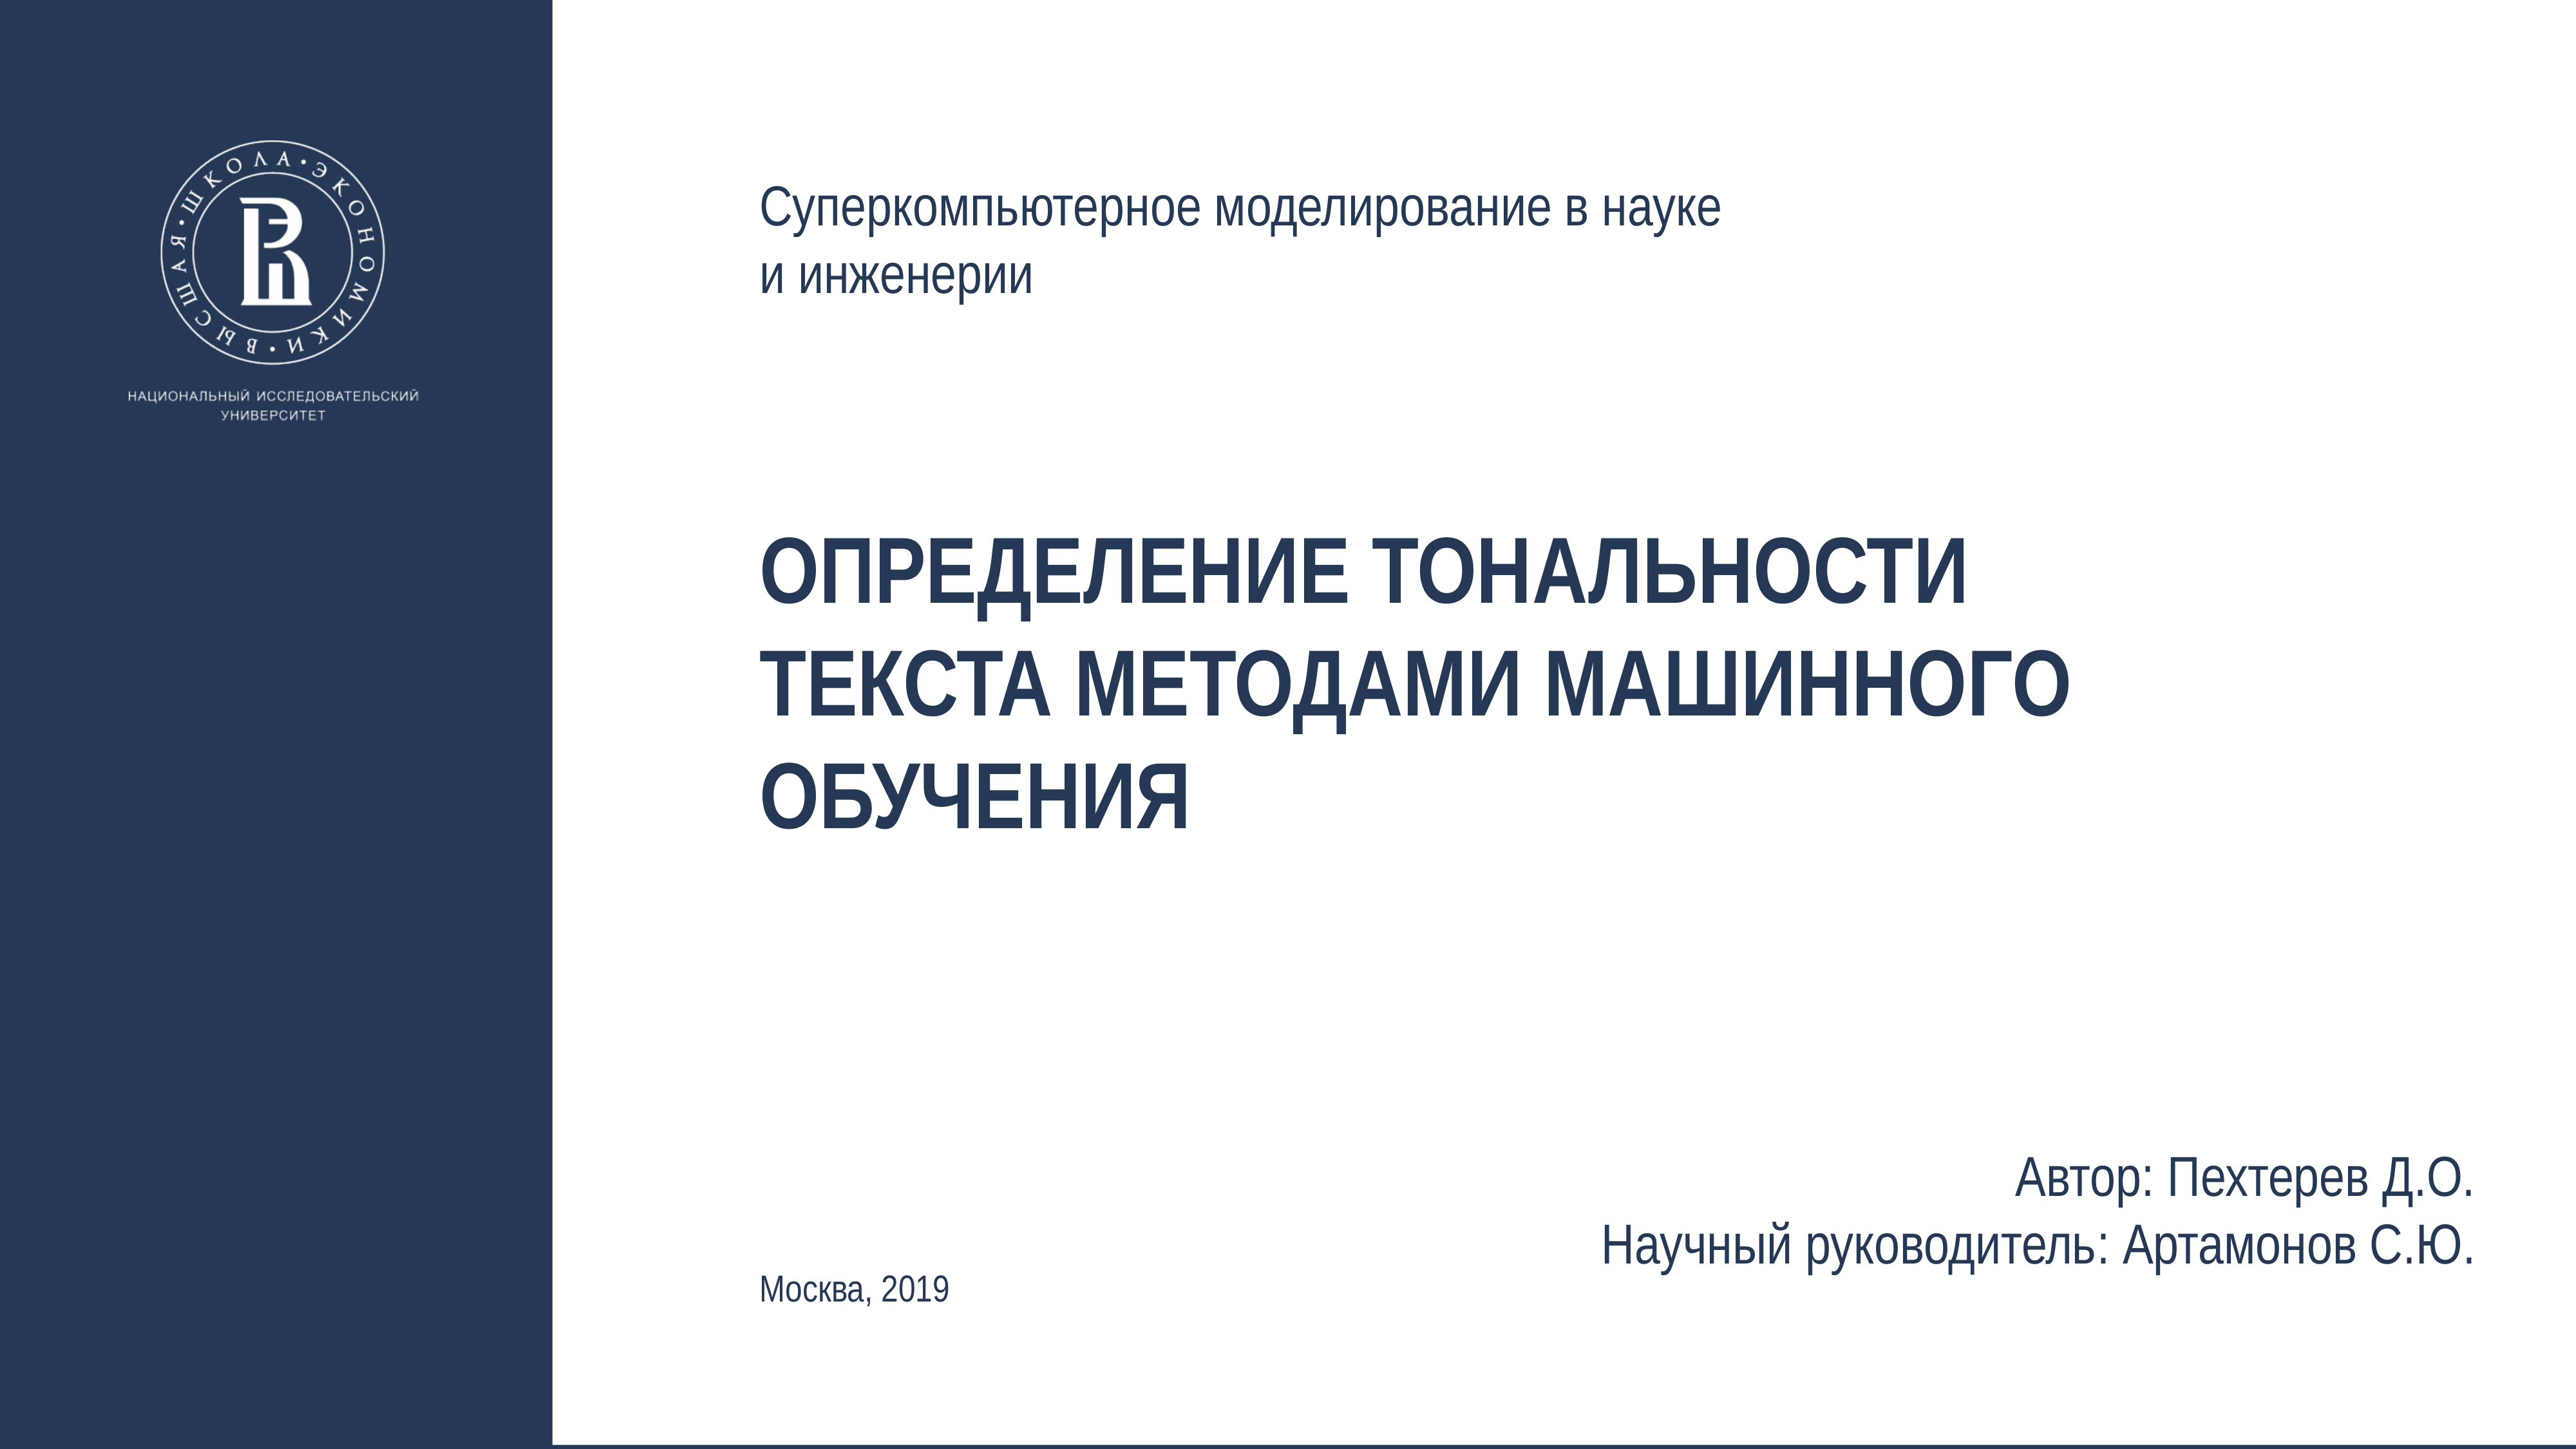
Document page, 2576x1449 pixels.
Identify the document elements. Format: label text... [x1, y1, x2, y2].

text_box Москва, 2019 [752, 1256, 1750, 1317]
text_box Определение тональности текста методами машинного обучения [752, 415, 2155, 855]
text_box Суперкомпьютерное моделирование в науке и инженерии [752, 162, 1750, 312]
text_box Автор: Пехтерев Д.О. Научный руководитель: Артамонов С.Ю. [1486, 1132, 2484, 1256]
picture [129, 140, 419, 421]
